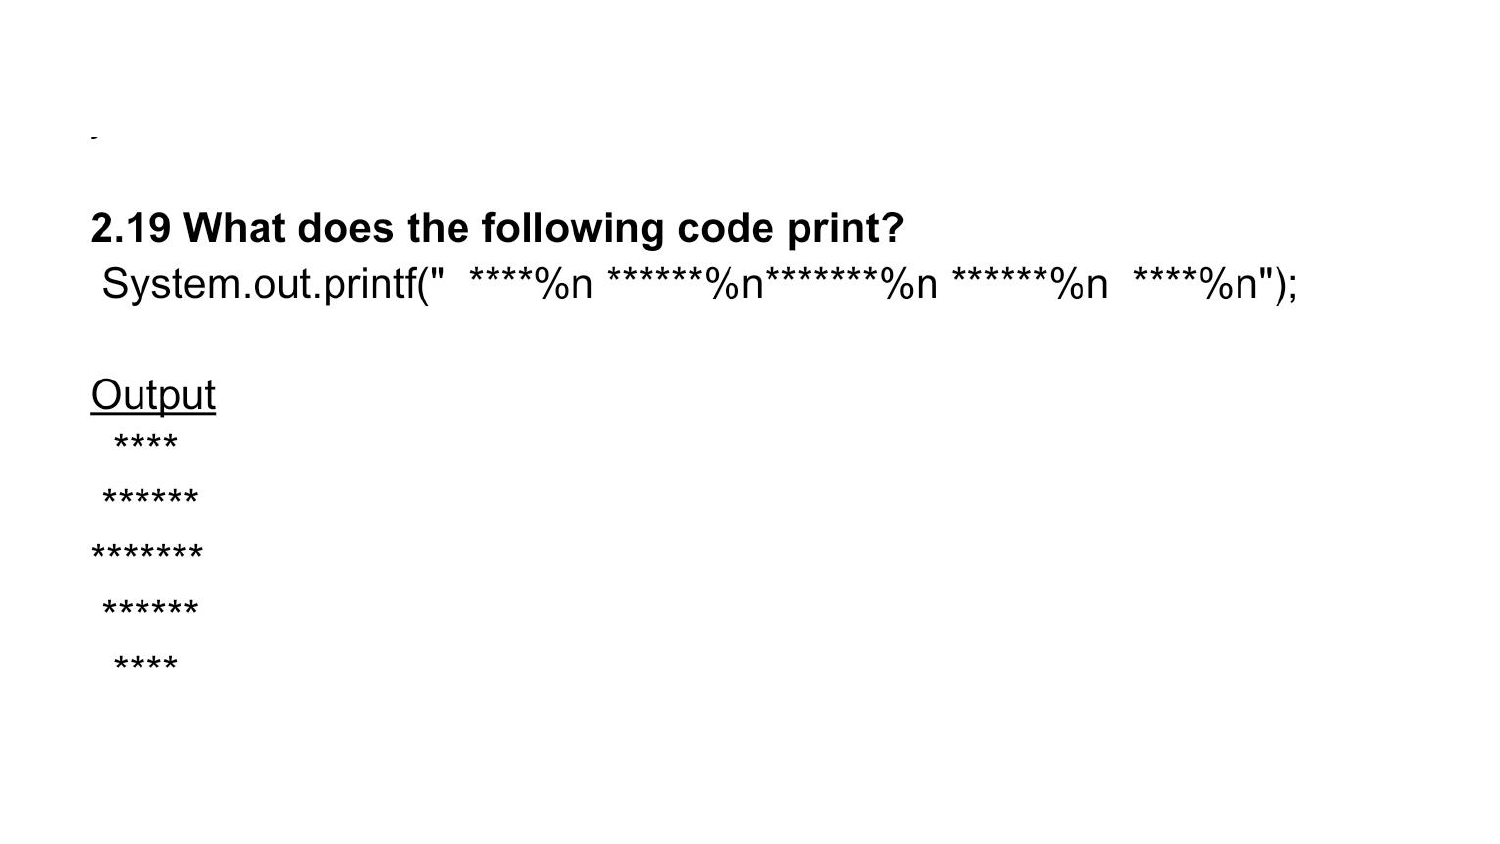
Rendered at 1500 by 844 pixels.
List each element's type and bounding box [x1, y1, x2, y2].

picture [24, 137, 1476, 707]
